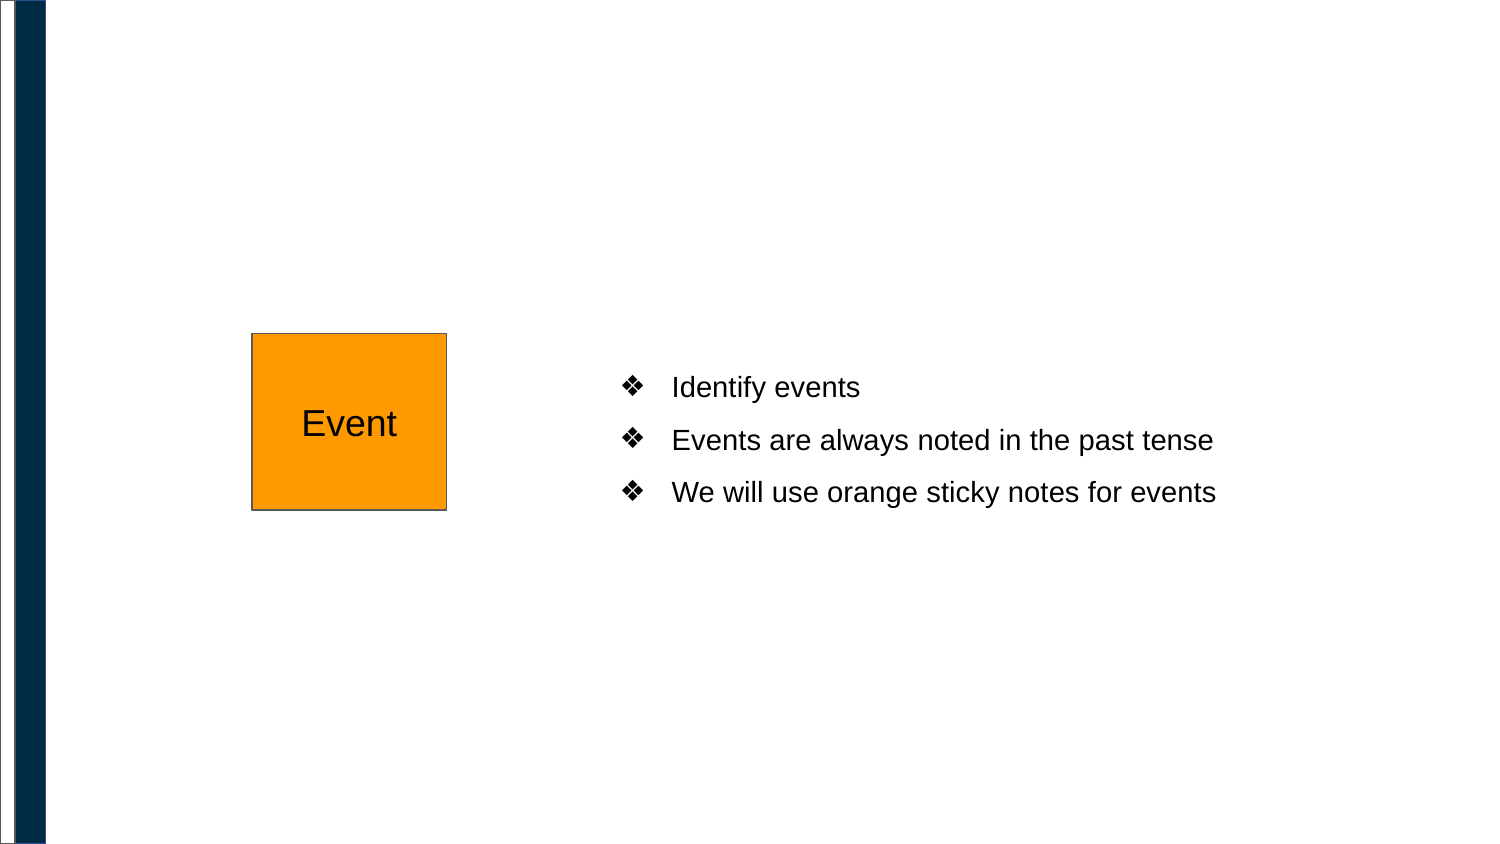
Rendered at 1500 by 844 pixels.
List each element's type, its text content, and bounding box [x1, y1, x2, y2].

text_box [0, 0, 46, 844]
text_box Event [252, 333, 447, 510]
text_box Identify events Events are always noted in the past tense We will use orange sticky notes for events [581, 335, 1365, 524]
